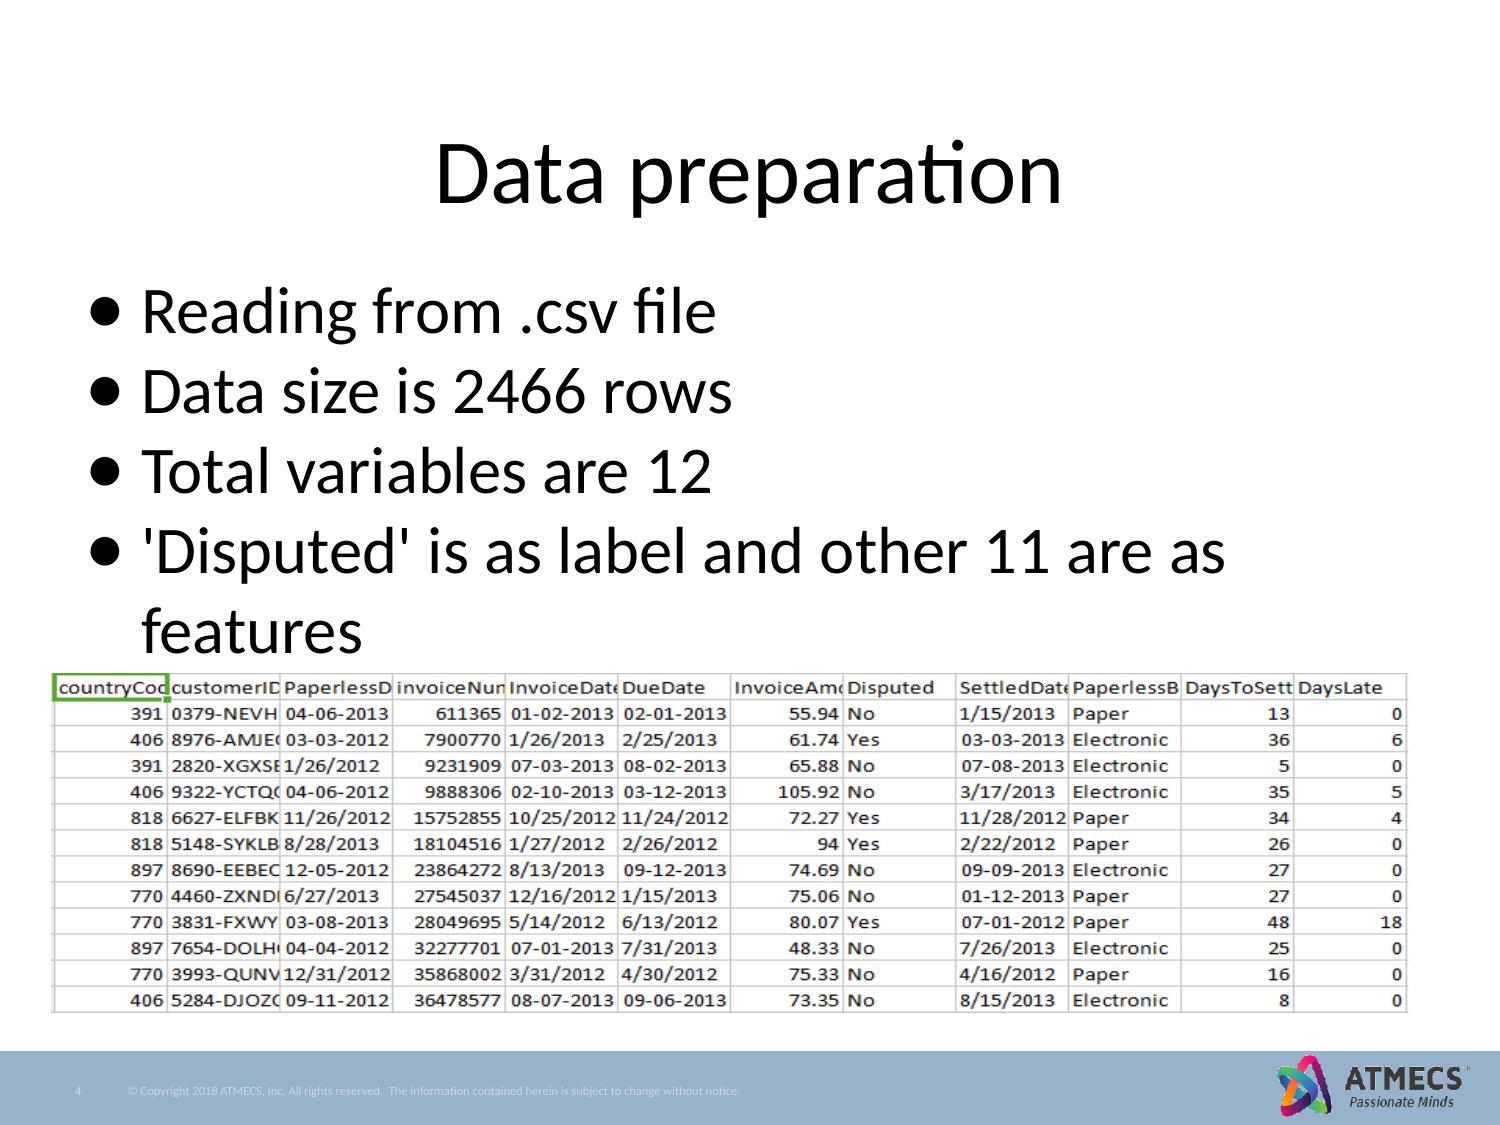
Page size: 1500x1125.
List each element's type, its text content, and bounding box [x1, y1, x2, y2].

title Data preparation [51, 97, 1449, 223]
picture [1268, 1051, 1482, 1120]
list Reading from .csv file Data size is 2466 rows Total variables are 12 'Disputed' is as label and other 11 are as features [51, 252, 1449, 1000]
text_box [50, 673, 1409, 1013]
